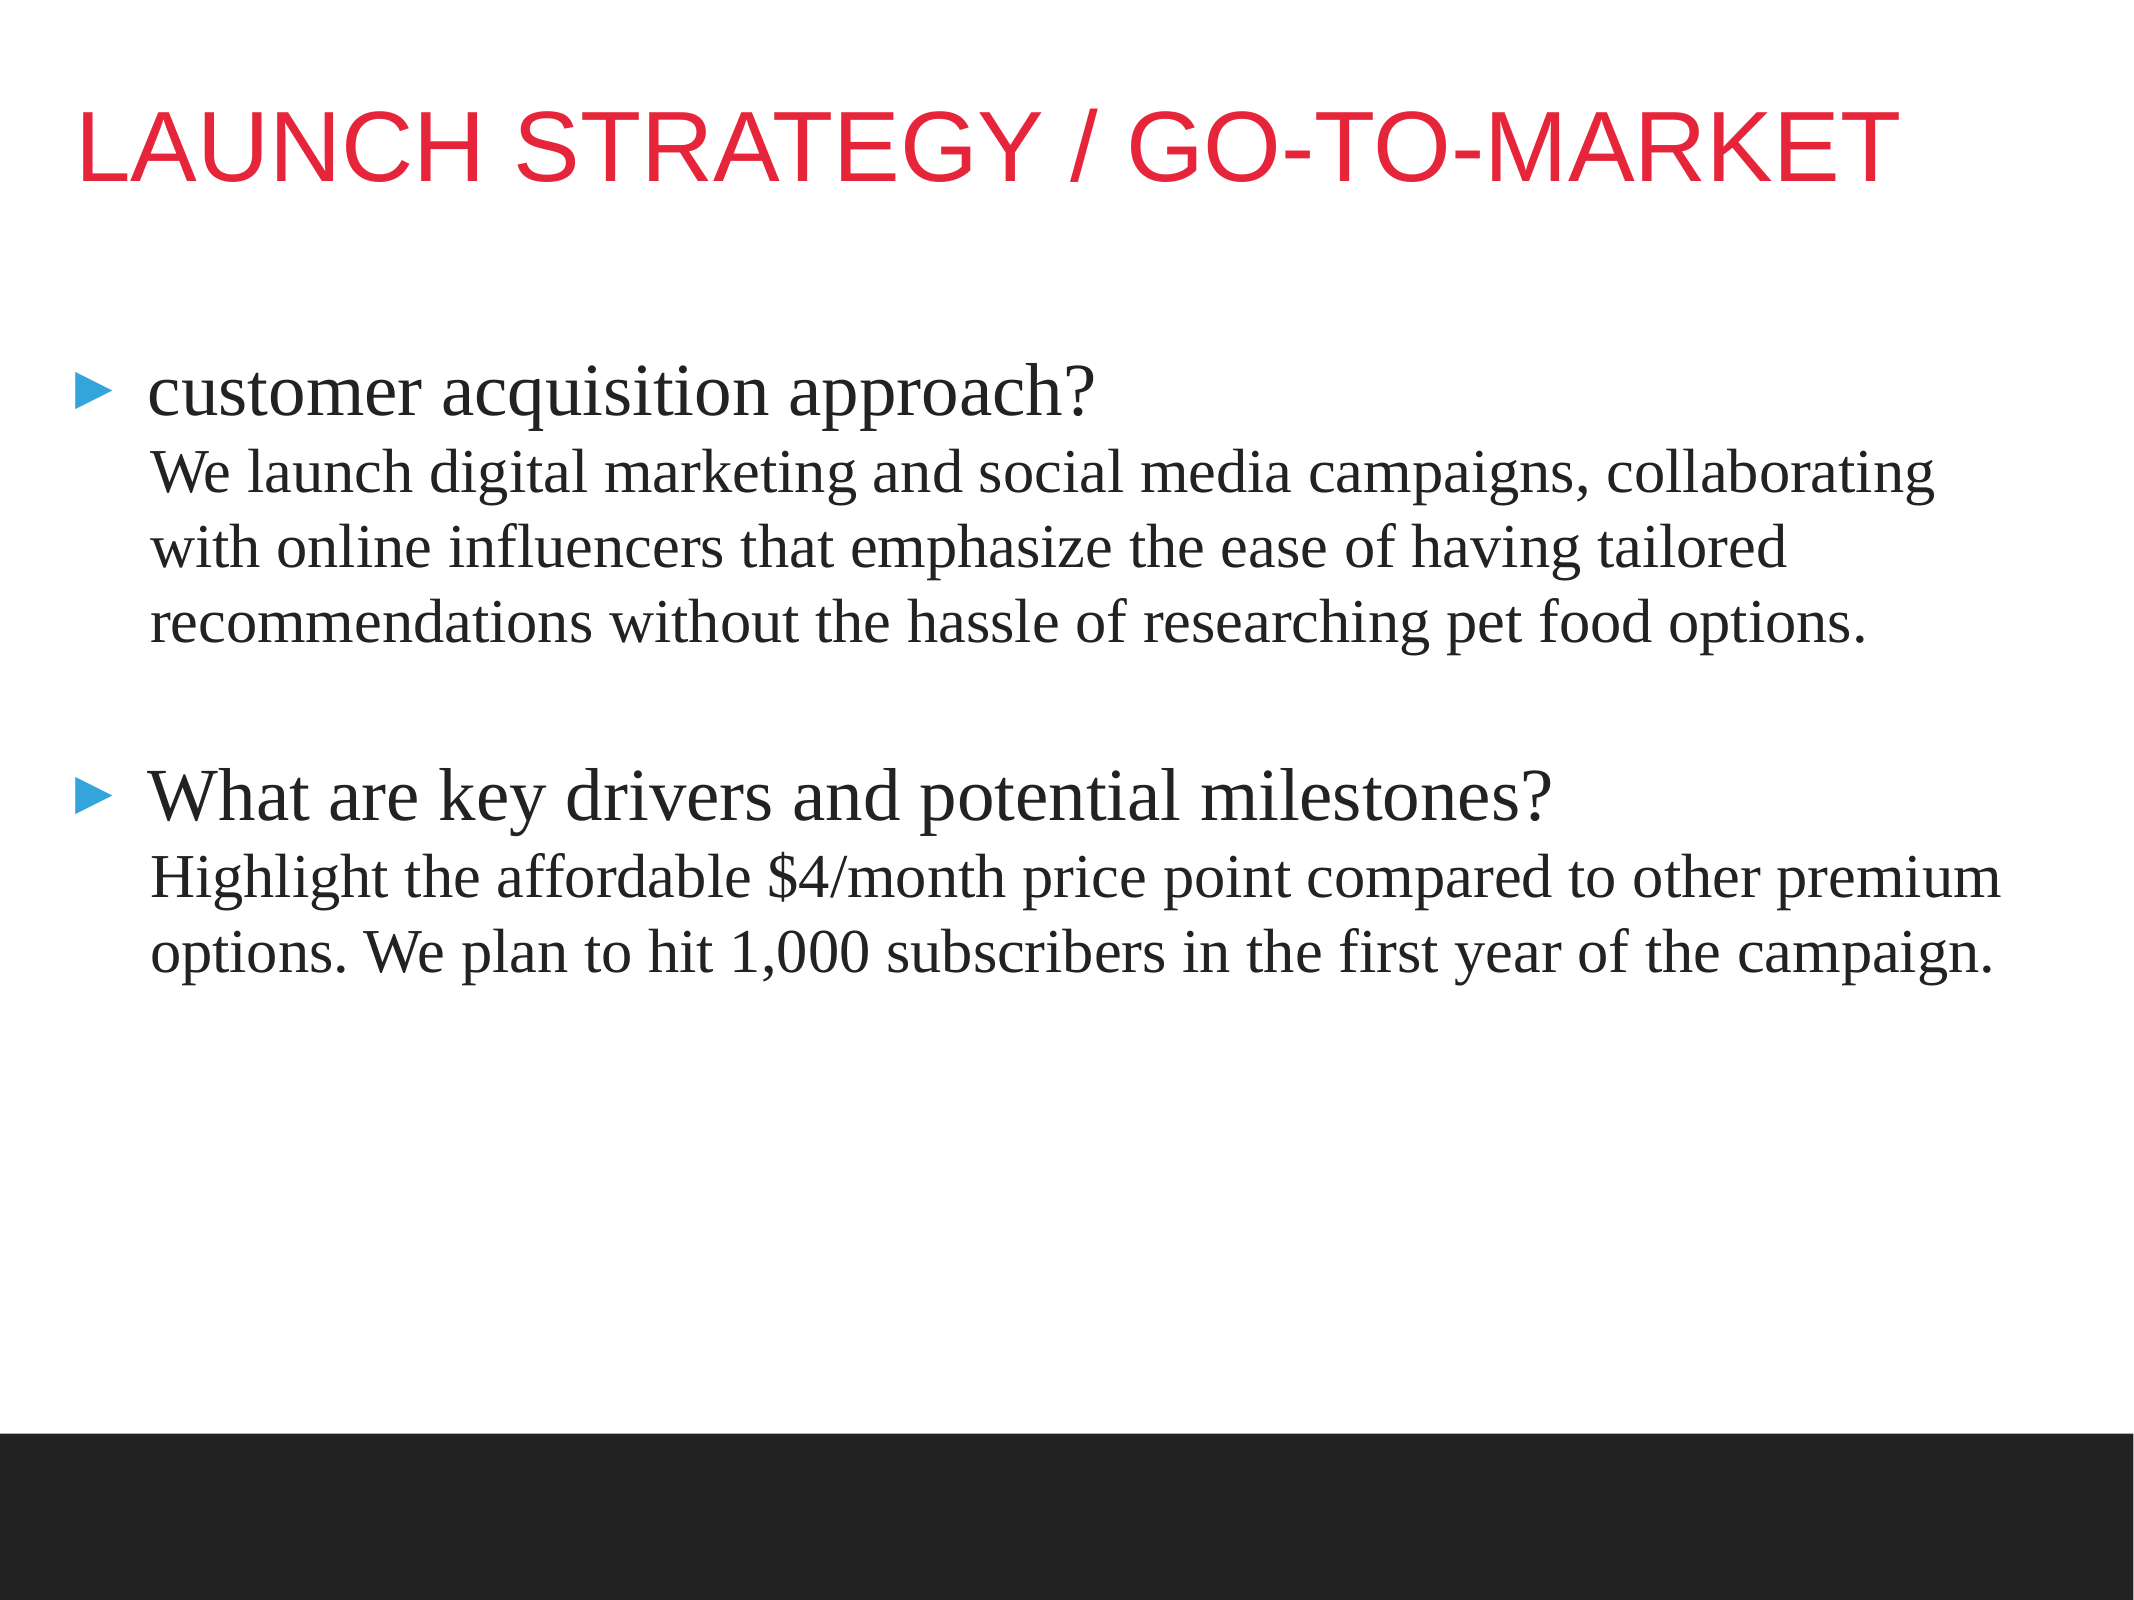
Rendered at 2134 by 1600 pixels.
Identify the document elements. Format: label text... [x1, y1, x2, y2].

title LAUNCH STRATEGY / GO-TO-MARKET [66, 96, 2067, 216]
list customer acquisition approach? We launch digital marketing and social media campaigns, collaborating with online influencers that emphasize the ease of having tailored recommendations without the hassle of researching pet food options. What are key drivers and potential milestones? Highlight the affordable $4/month price point compared to other premium options. We plan to hit 1,000 subscribers in the first year of the campaign. [66, 247, 2067, 1250]
